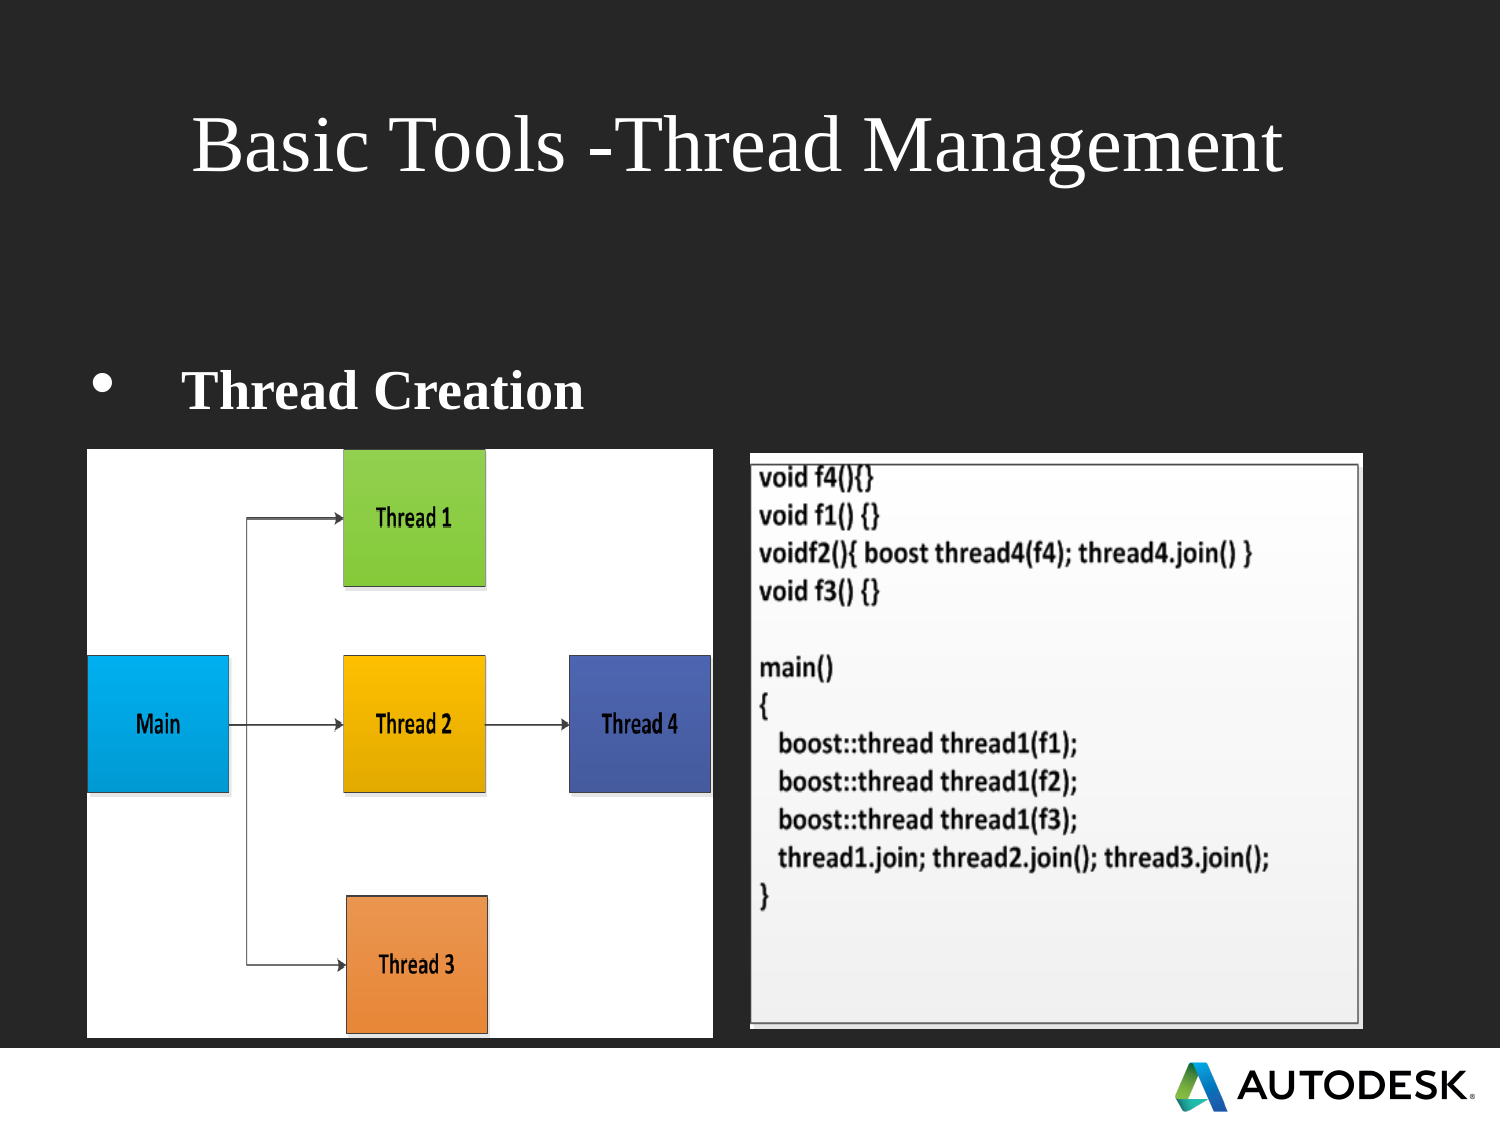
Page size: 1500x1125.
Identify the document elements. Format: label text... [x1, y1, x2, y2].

picture [87, 449, 713, 1038]
picture [749, 453, 1363, 1030]
list Thread Creation [75, 262, 1425, 1005]
picture [1175, 1062, 1475, 1112]
title Basic Tools -Thread Management [75, 45, 1425, 233]
